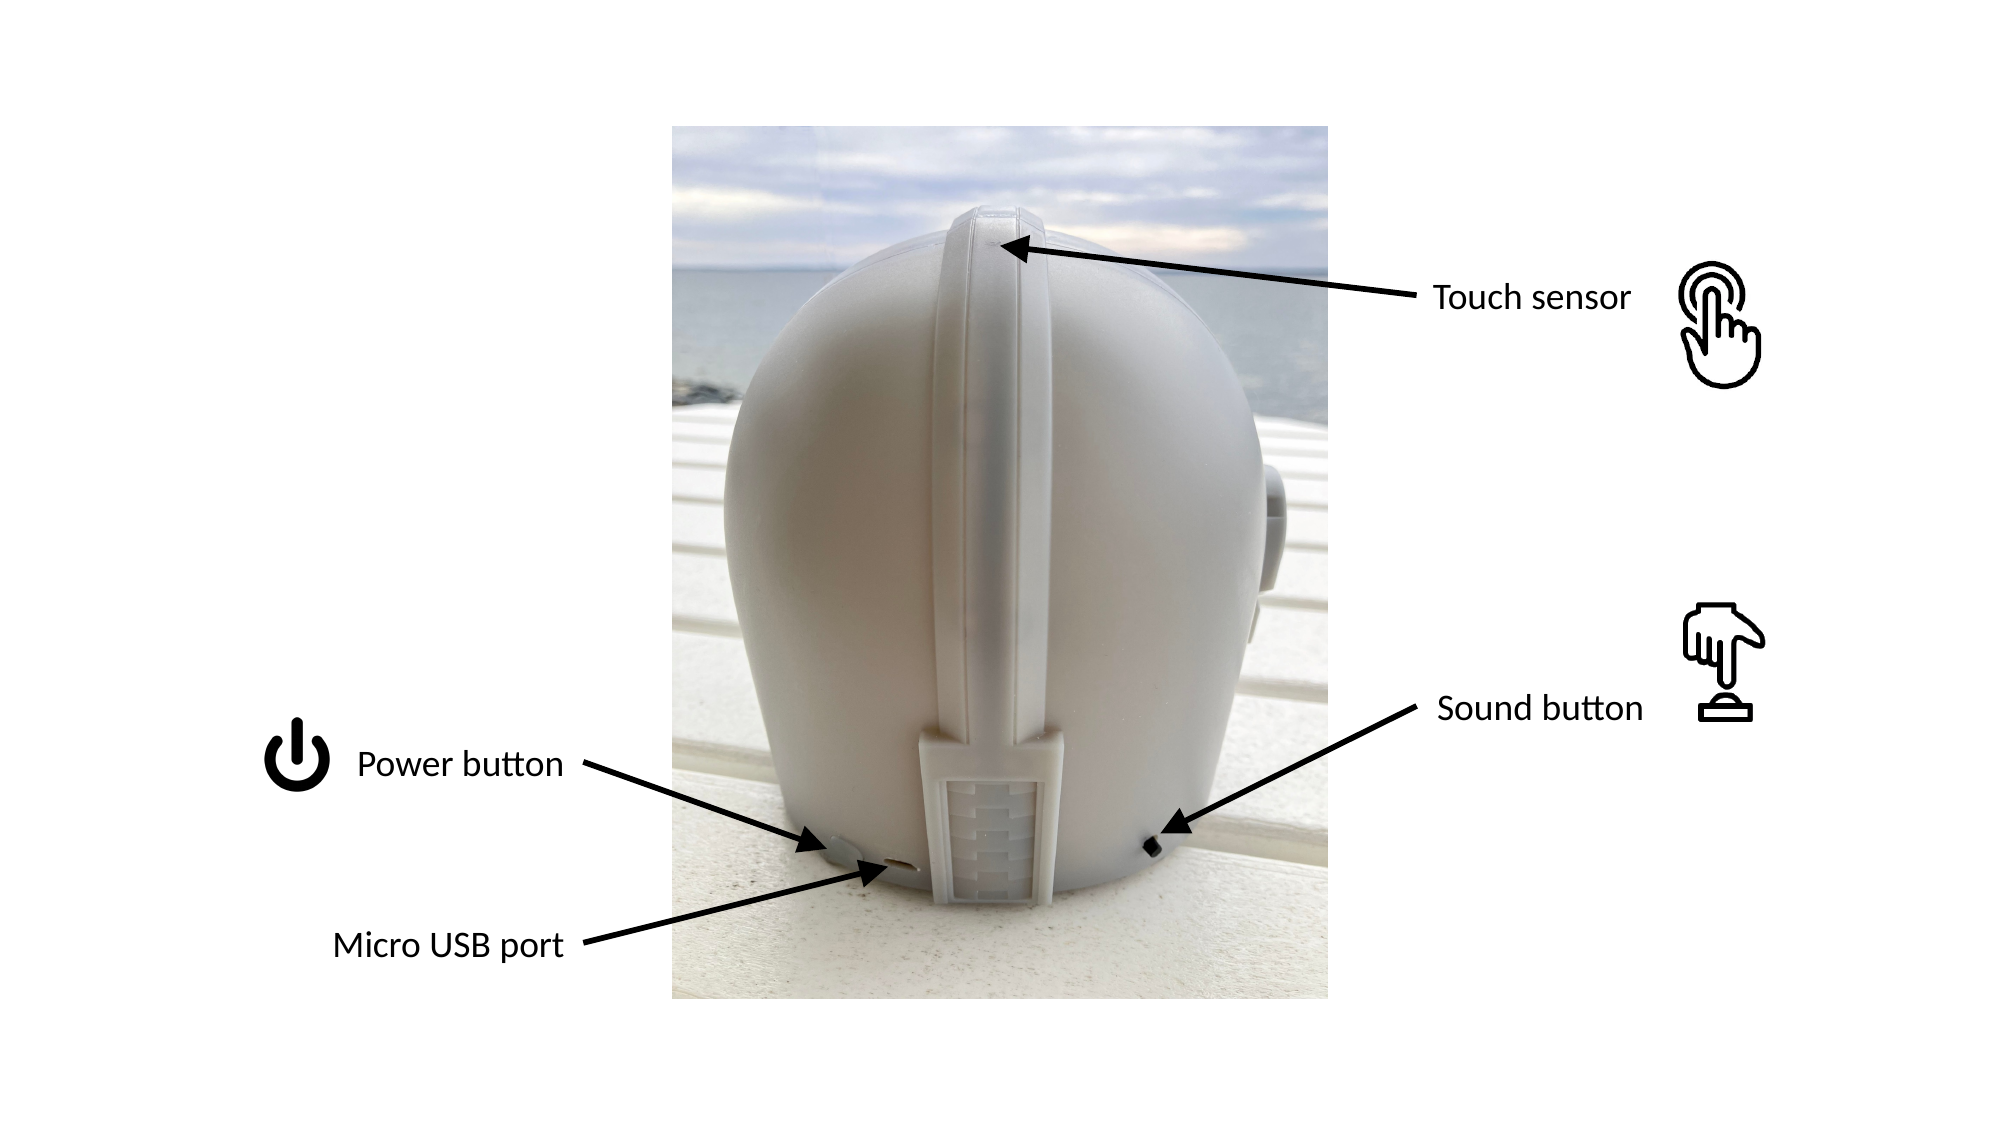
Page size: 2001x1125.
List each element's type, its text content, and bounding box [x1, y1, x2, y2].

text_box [999, 245, 1417, 296]
picture [264, 717, 330, 792]
text_box Touch sensor [1417, 264, 1647, 325]
picture [1648, 252, 1795, 399]
text_box Sound button [1421, 675, 1651, 736]
picture [672, 126, 1328, 999]
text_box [1160, 705, 1417, 834]
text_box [583, 866, 889, 943]
picture [1651, 587, 1799, 737]
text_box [583, 761, 827, 849]
text_box Micro USB port [317, 912, 580, 973]
text_box Power button [342, 731, 580, 792]
